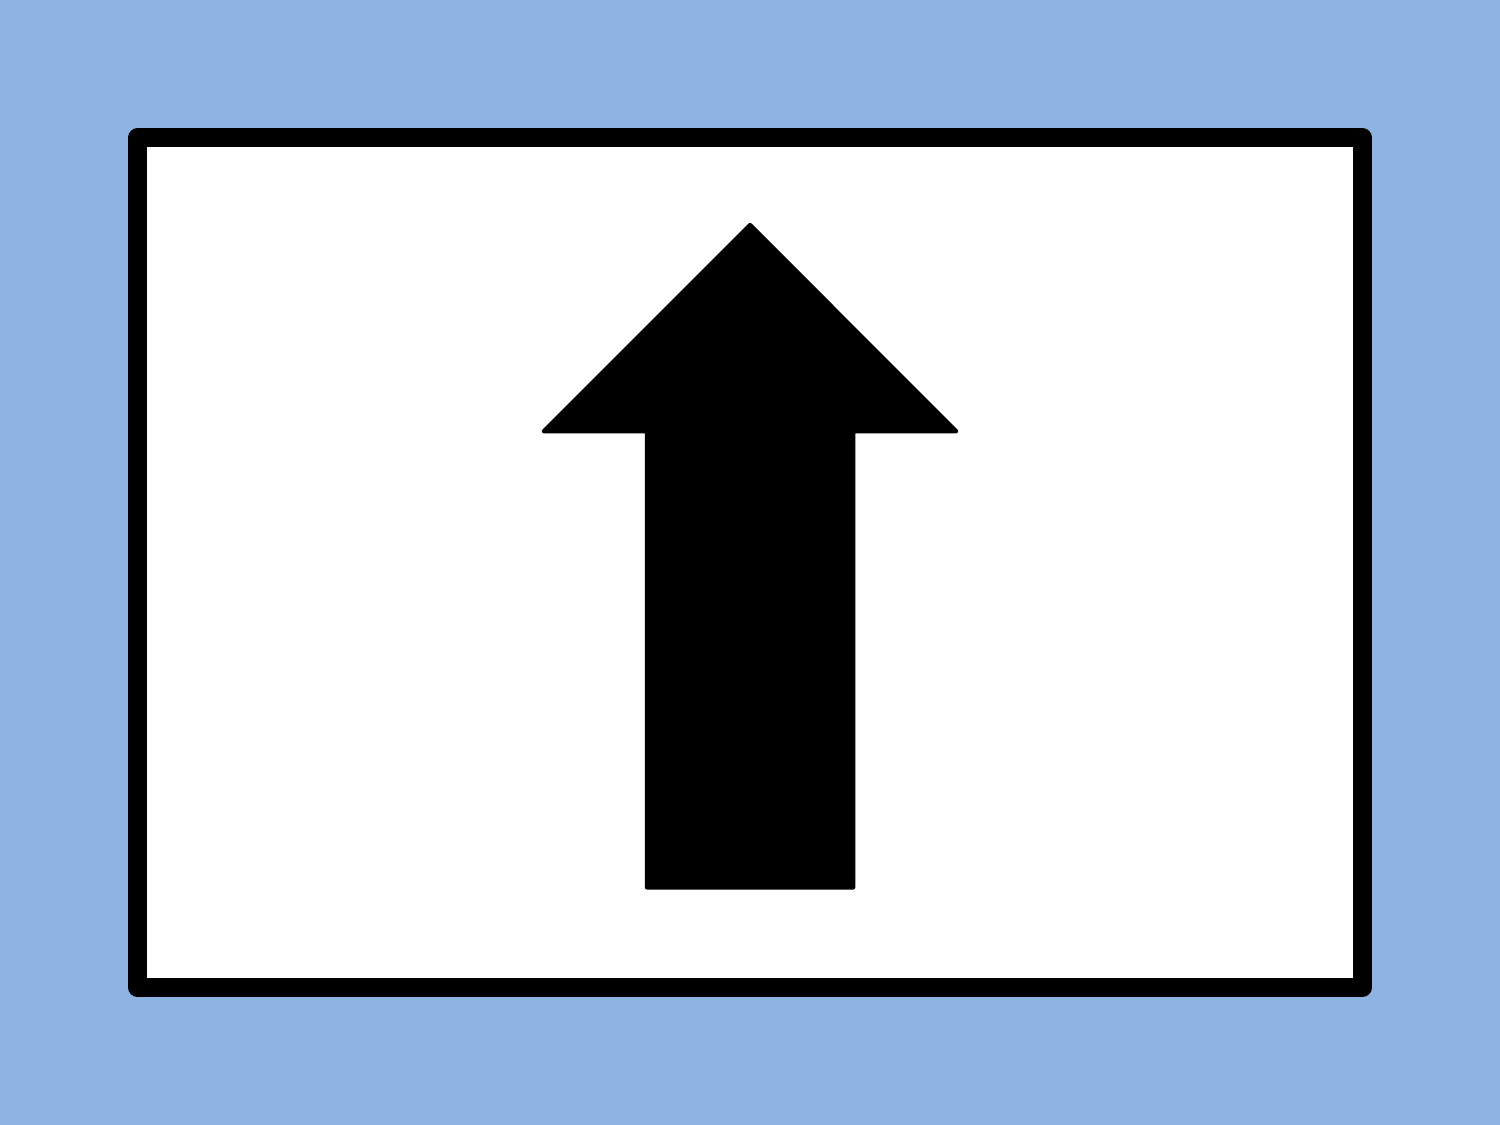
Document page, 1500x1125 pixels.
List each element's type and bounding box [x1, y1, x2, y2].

text_box [541, 222, 959, 890]
text_box [136, 136, 1365, 990]
